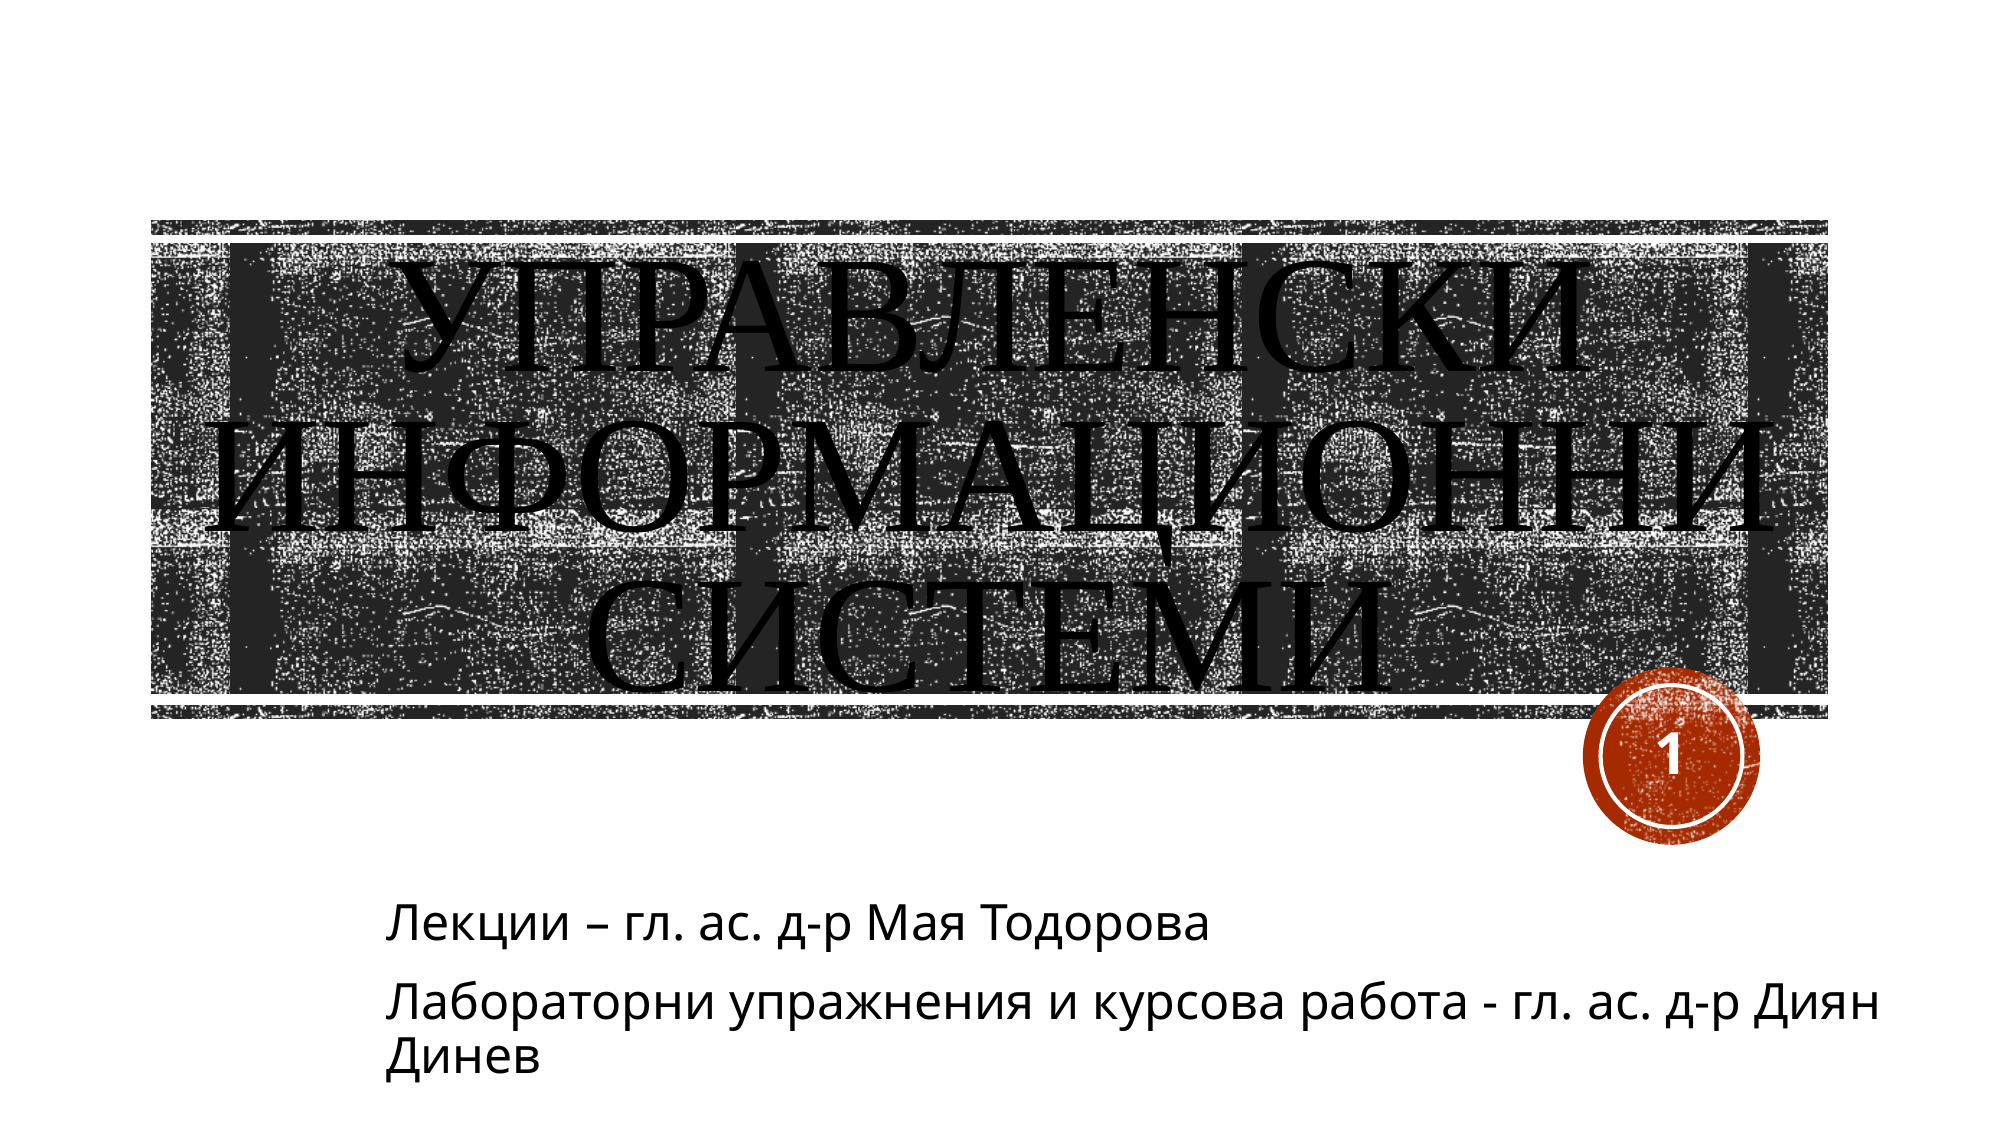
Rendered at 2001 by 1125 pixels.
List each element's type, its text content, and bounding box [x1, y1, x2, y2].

slide_number 1 [1573, 703, 1770, 809]
title Управленски информационни системи [172, 234, 1808, 733]
subtitle Лекции – гл. ас. д-р Мая Тодорова Лабораторни упражнения и курсова работа - гл. ас. д-р Диян Динев [371, 889, 1927, 1049]
